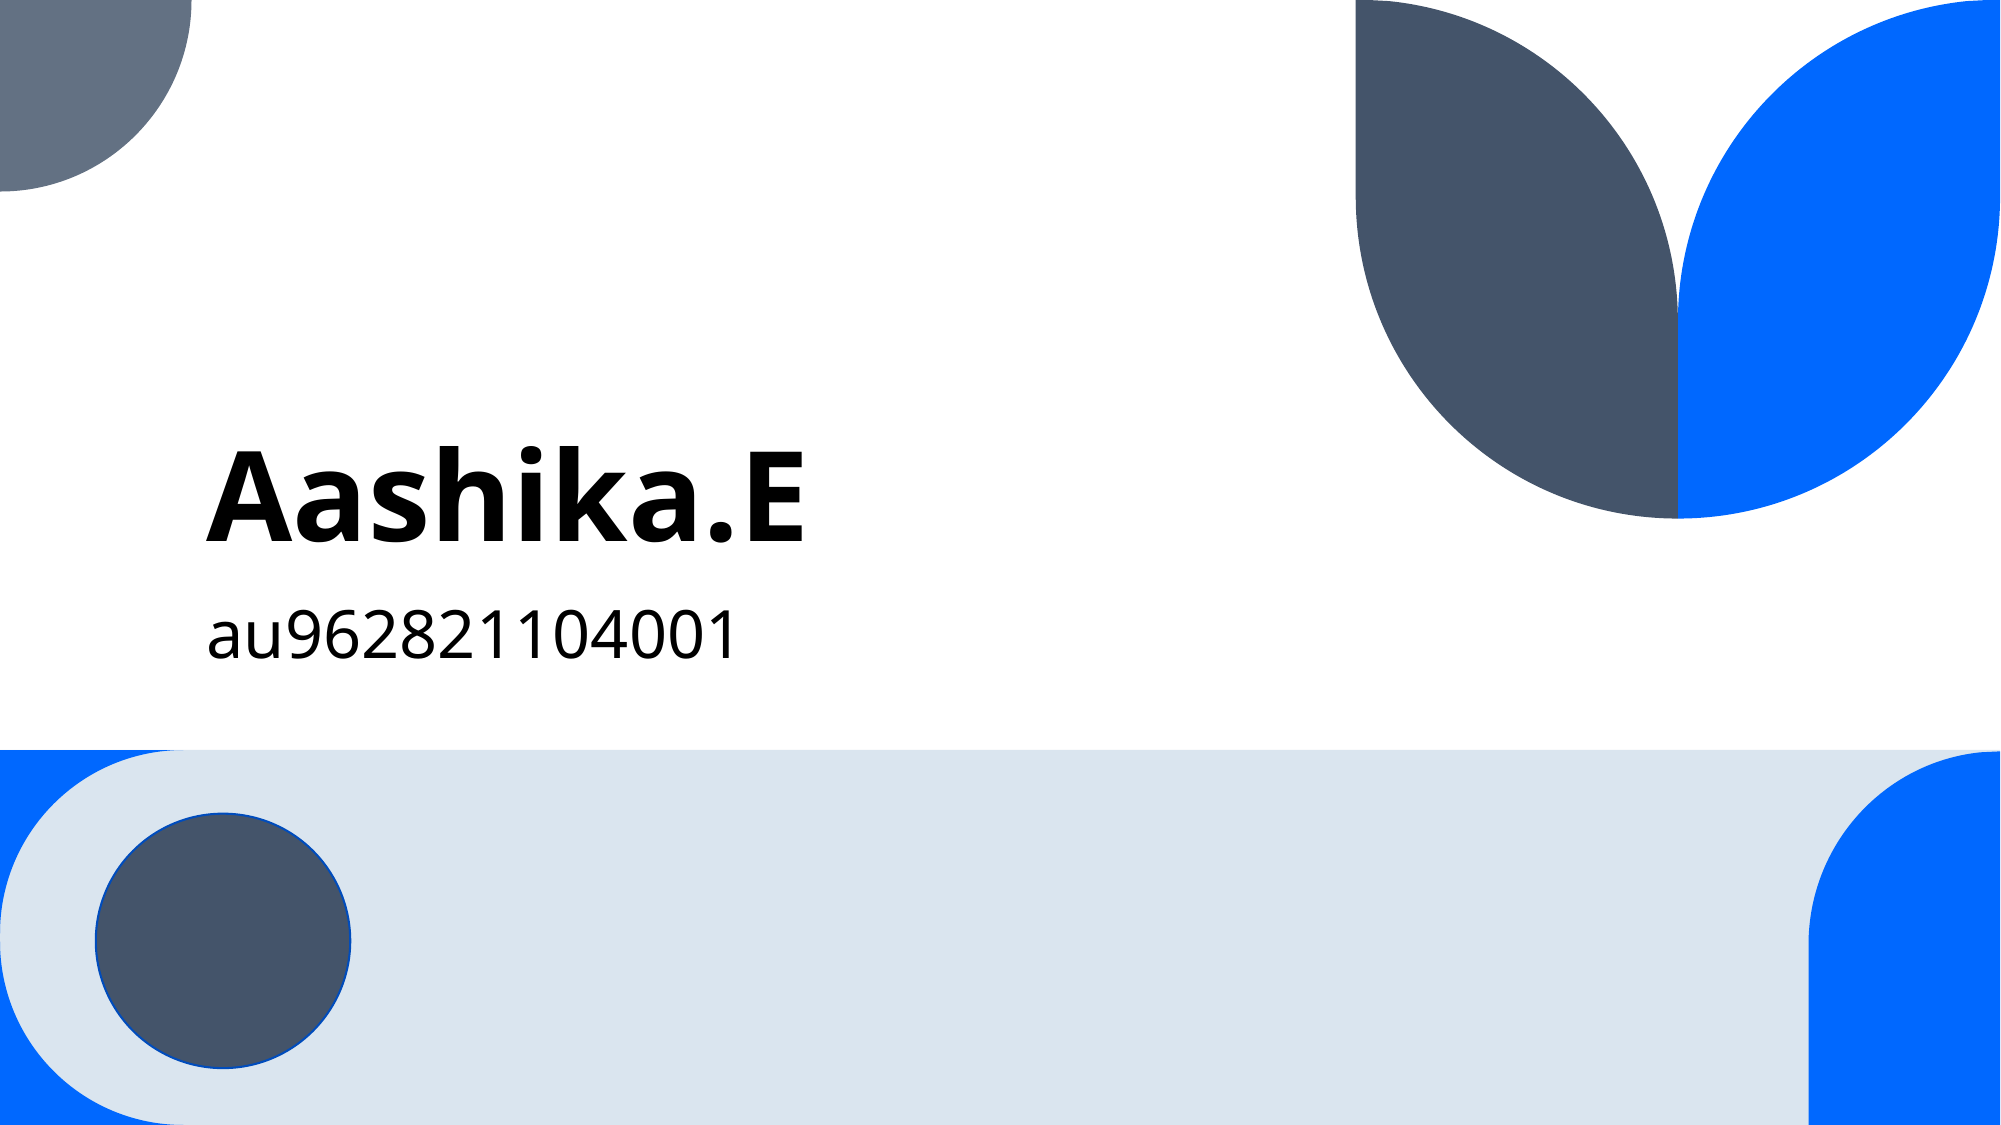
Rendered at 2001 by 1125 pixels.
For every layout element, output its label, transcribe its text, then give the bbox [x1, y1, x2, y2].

subtitle au962821104001 [191, 586, 1809, 689]
title Aashika.E [191, 38, 1356, 576]
